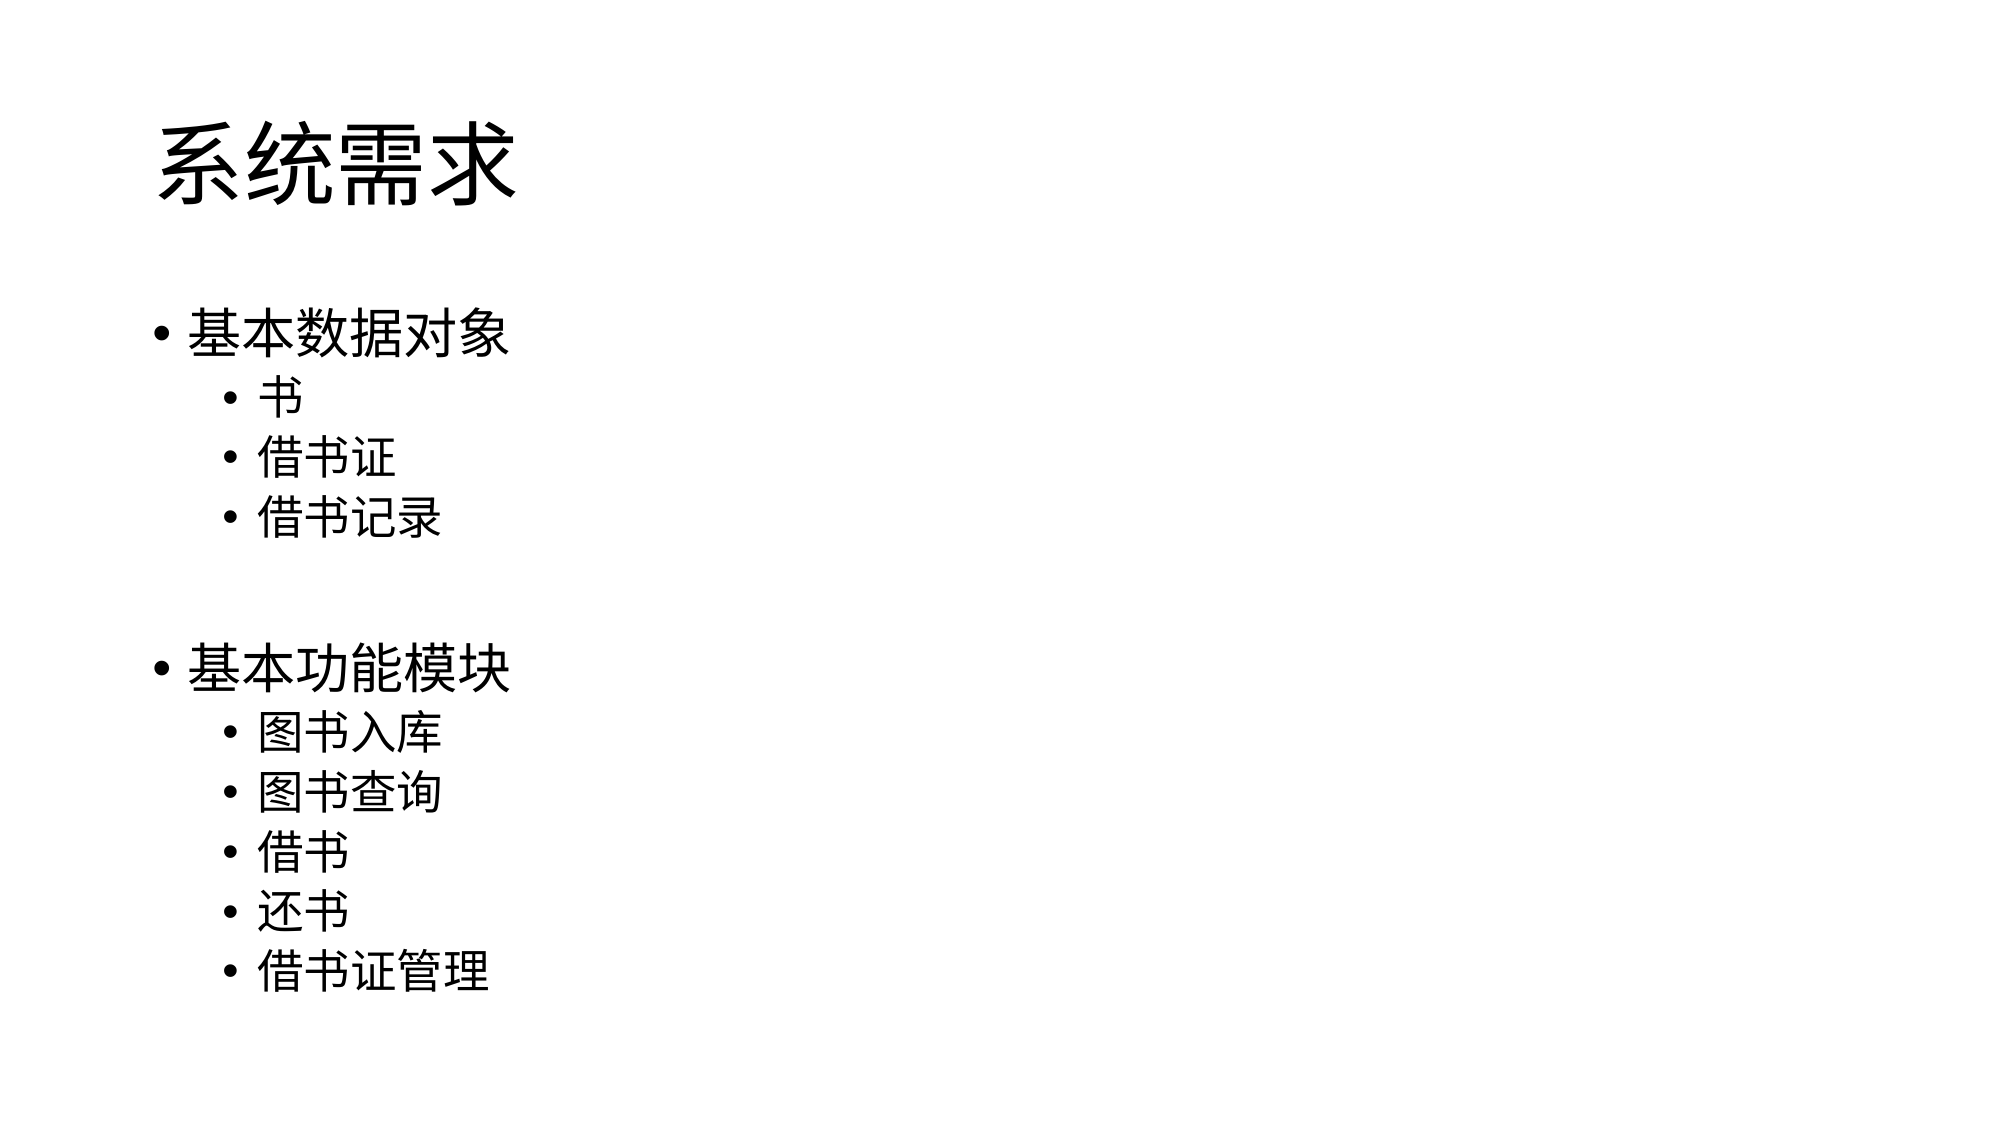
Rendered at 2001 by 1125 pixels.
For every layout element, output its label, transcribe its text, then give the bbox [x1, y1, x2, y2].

title 系统需求 [137, 59, 1863, 278]
list 基本数据对象 书 借书证 借书记录 基本功能模块 图书入库 图书查询 借书 还书 借书证管理 [137, 299, 1863, 1014]
